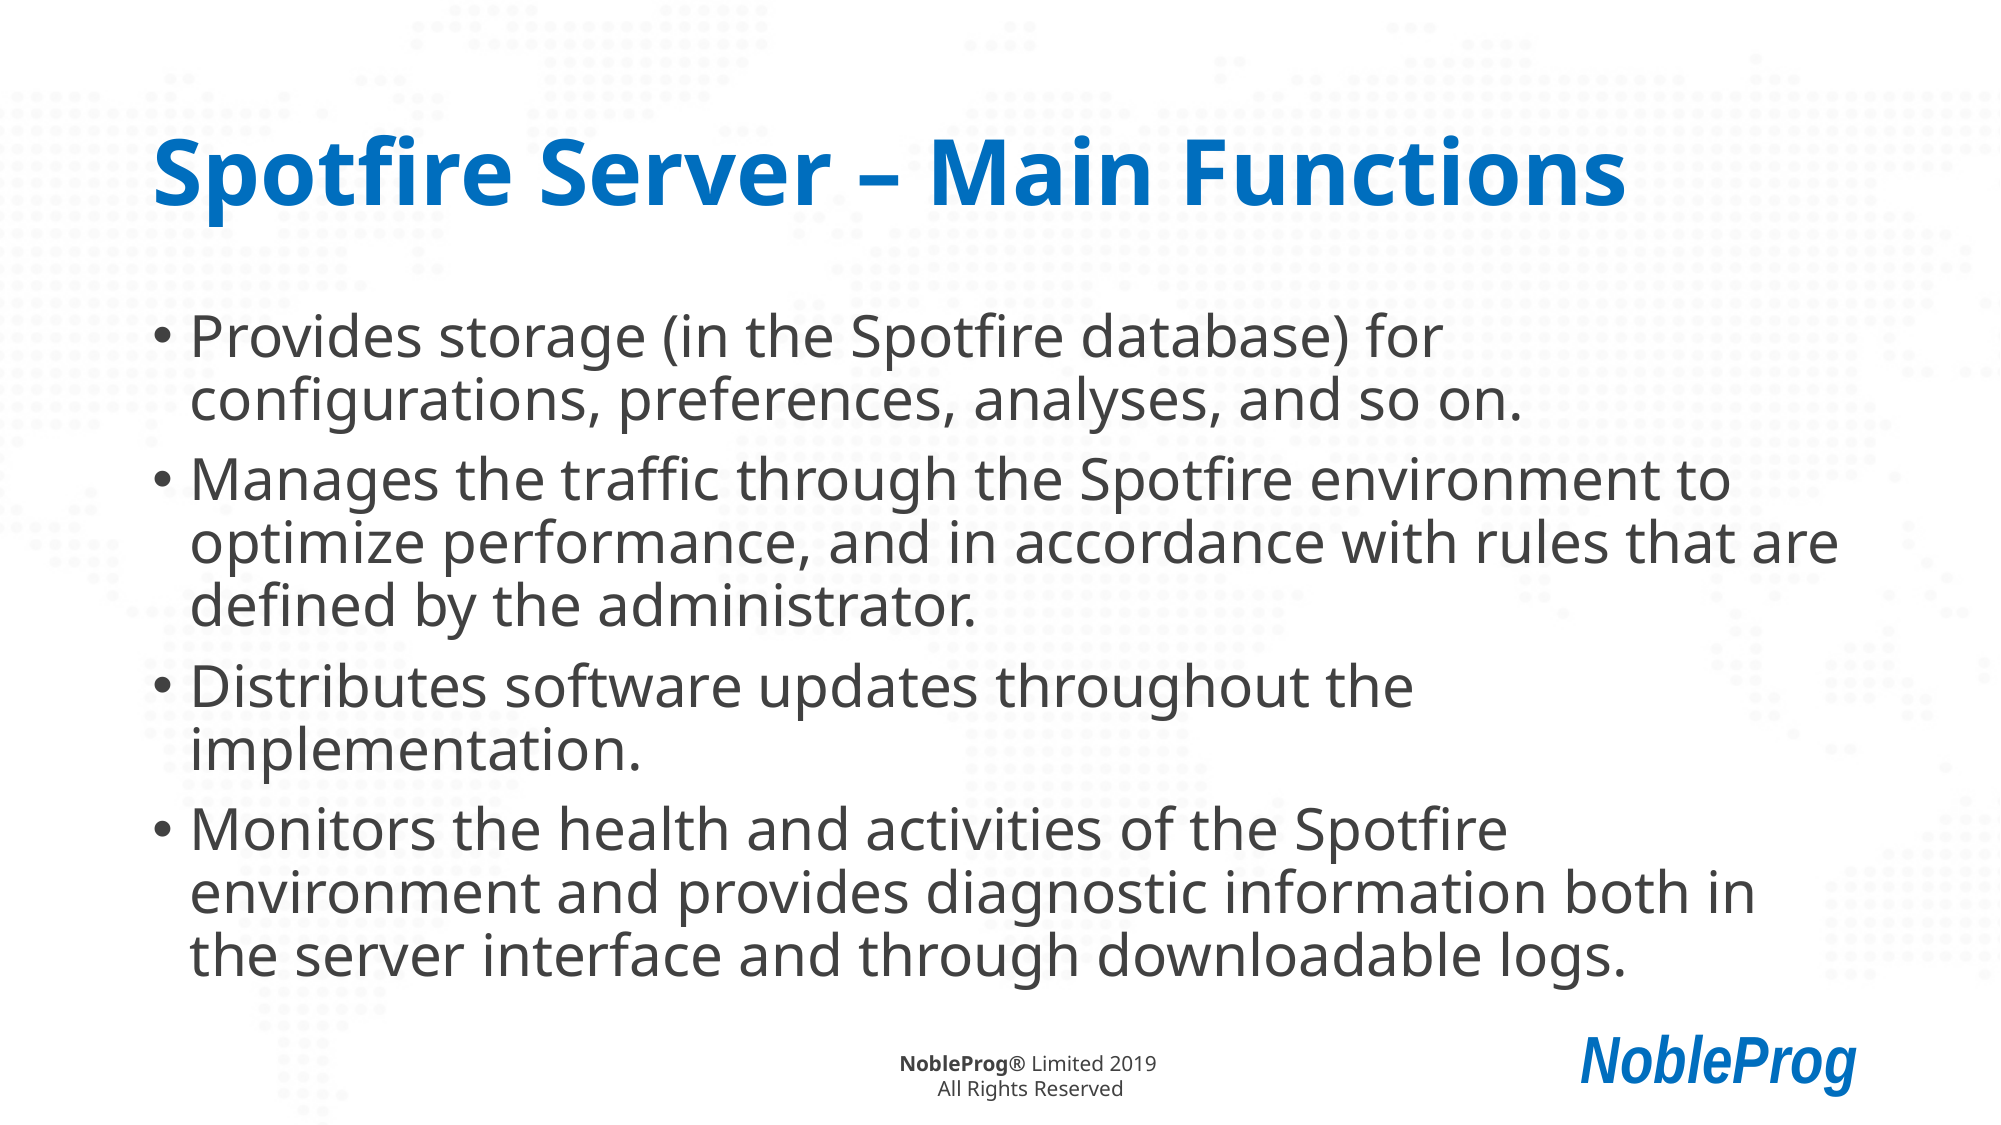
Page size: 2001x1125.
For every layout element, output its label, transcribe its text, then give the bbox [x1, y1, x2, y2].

title Spotfire Server – Main Functions [137, 59, 1863, 278]
list Provides storage (in the Spotfire database) for configurations, preferences, analyses, and so on. Manages the traffic through the Spotfire environment to optimize performance, and in accordance with rules that are defined by the administrator. Distributes software updates throughout the implementation. Monitors the health and activities of the Spotfire environment and provides diagnostic information both in the server interface and through downloadable logs. [137, 299, 1863, 1014]
